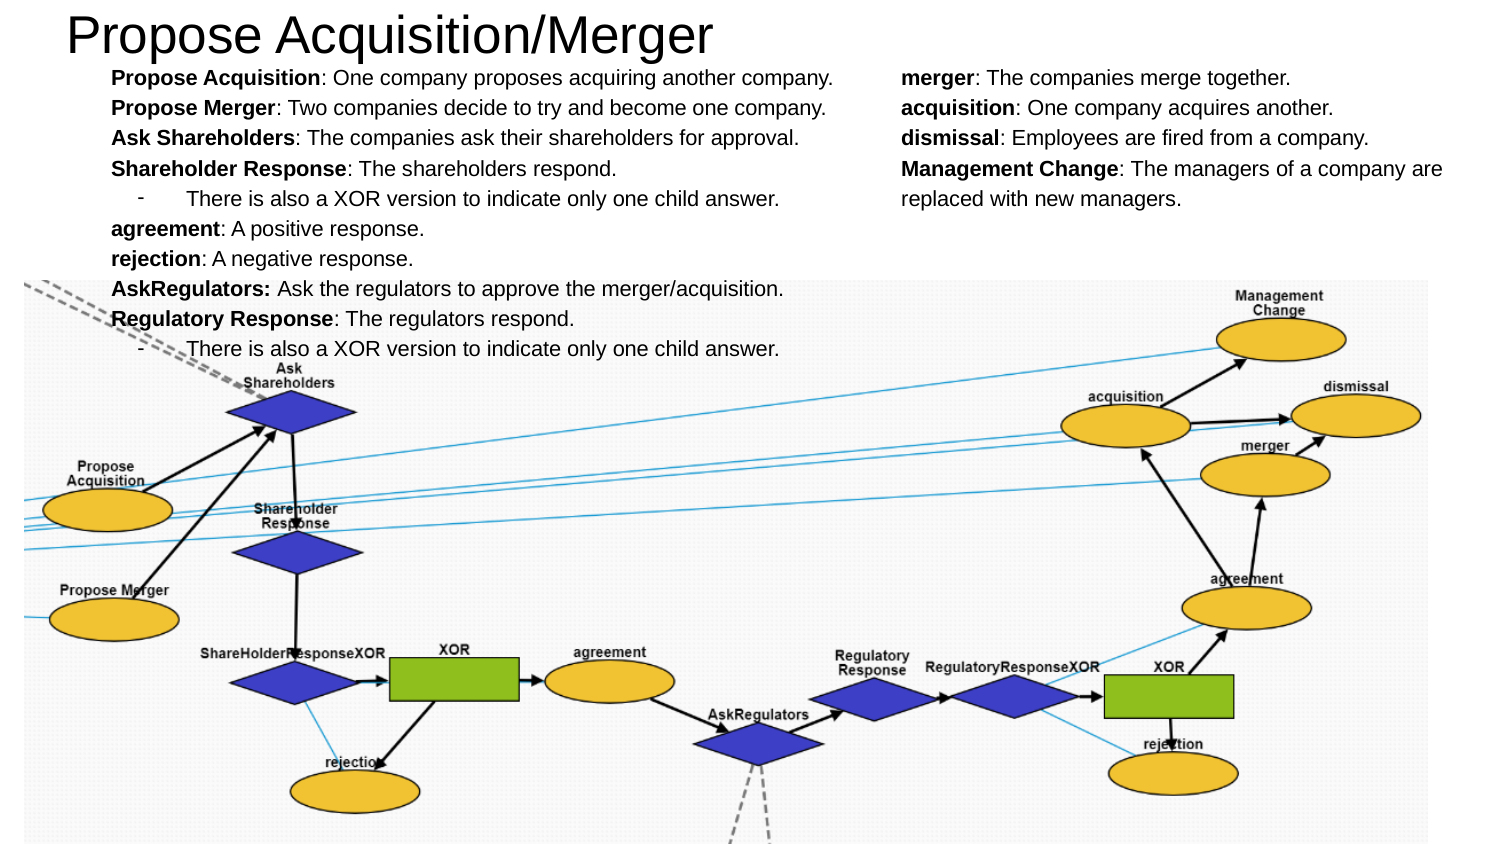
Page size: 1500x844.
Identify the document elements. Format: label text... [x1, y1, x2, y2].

title Propose Acquisition/Merger [51, 0, 1449, 80]
text_box Propose Acquisition: One company proposes acquiring another company. Propose Merger: Two companies decide to try and become one company. Ask Shareholders: The companies ask their shareholders for approval. Shareholder Response: The shareholders respond. There is also a XOR version to indicate only one child answer. agreement: A positive response. rejection: A negative response. AskRegulators: Ask the regulators to approve the merger/acquisition. Regulatory Response: The regulators respond. There is also a XOR version to indicate only one child answer. [96, 44, 1432, 286]
picture [24, 280, 1429, 844]
text_box merger: The companies merge together. acquisition: One company acquires another. dismissal: Employees are fired from a company. Management Change: The managers of a company are replaced with new managers. [886, 44, 1500, 256]
